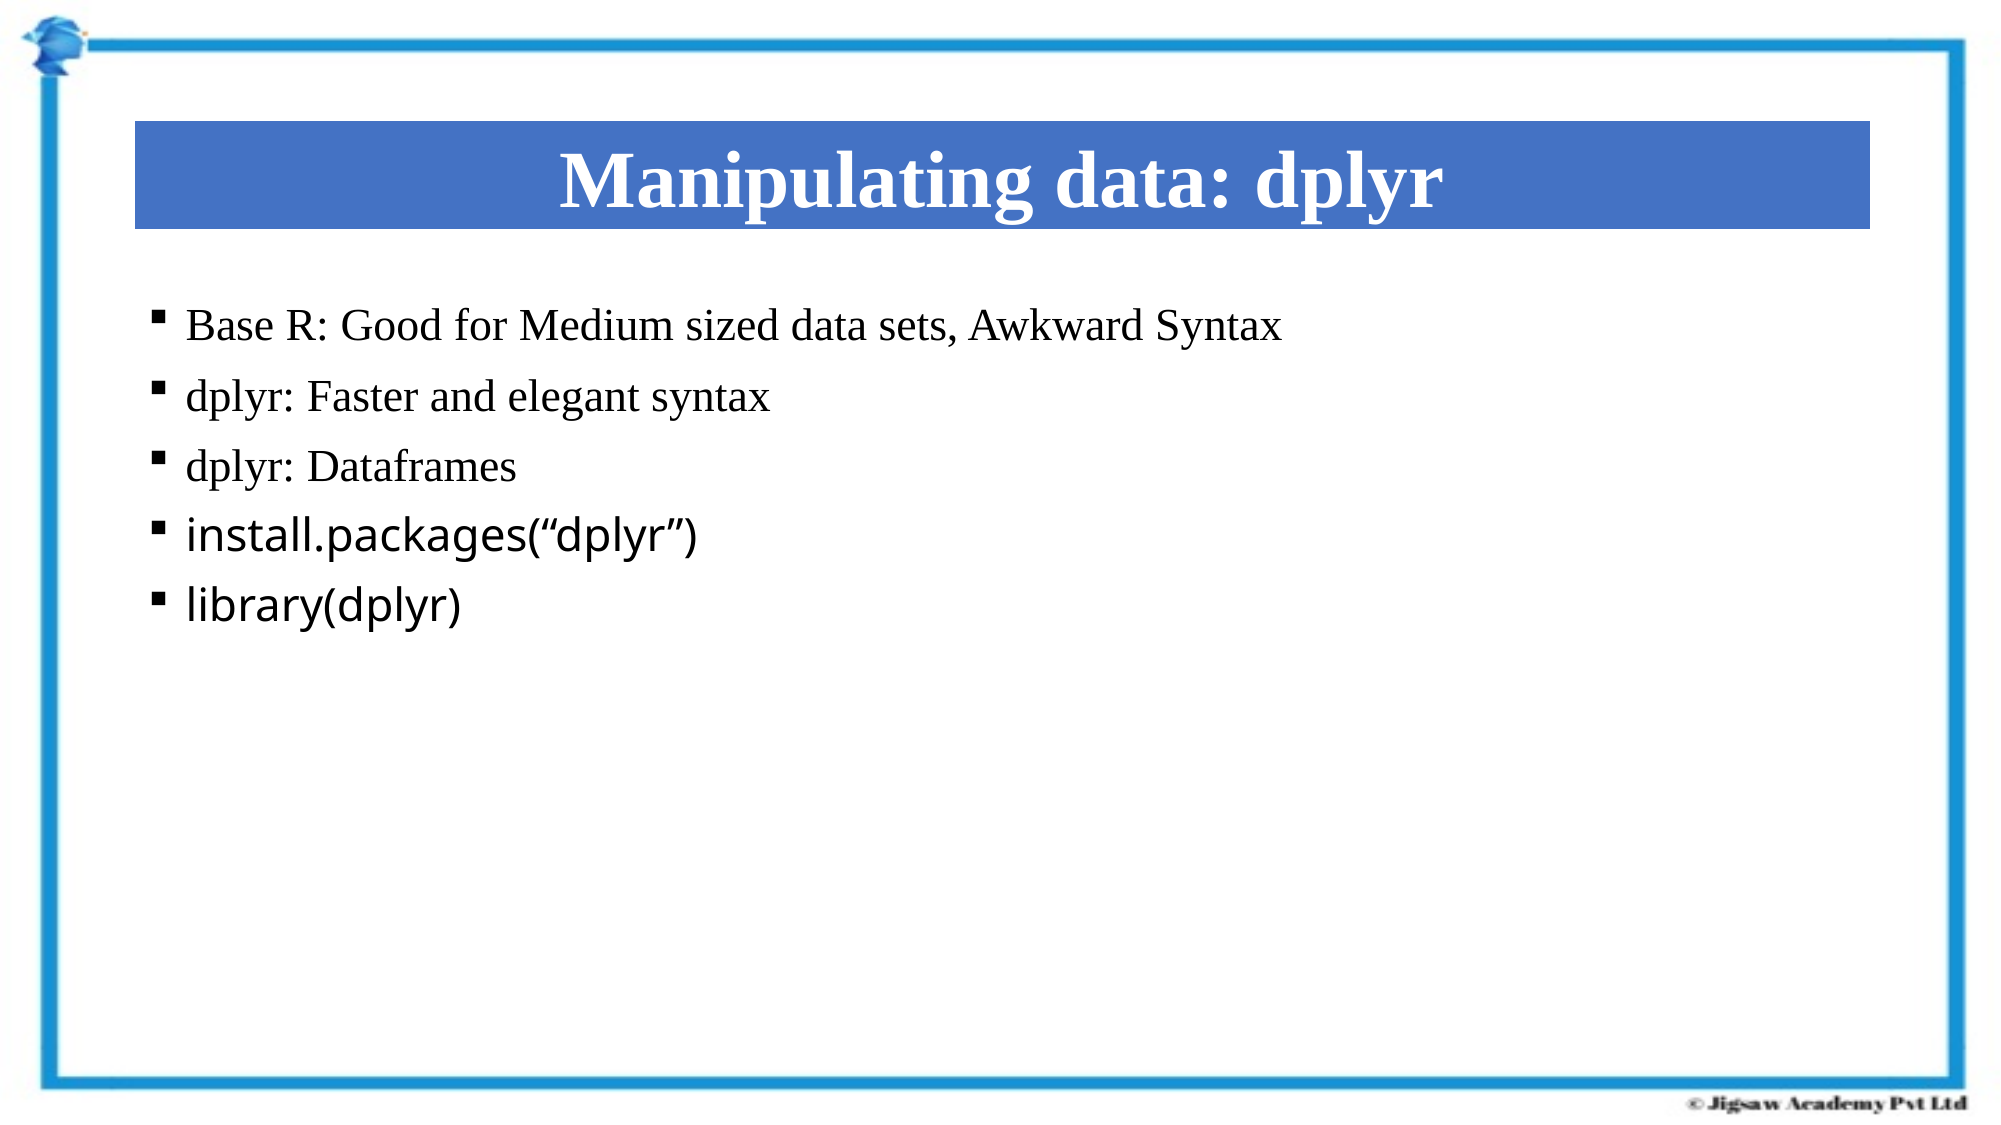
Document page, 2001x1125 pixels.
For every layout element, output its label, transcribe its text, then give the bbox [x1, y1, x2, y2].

text_box Manipulating data: dplyr [132, 118, 1873, 232]
subtitle Base R: Good for Medium sized data sets, Awkward Syntax dplyr: Faster and elegant syntax dplyr: Dataframes install.packages(“dplyr”) library(dplyr) [133, 293, 1872, 383]
picture [0, 0, 2000, 1125]
